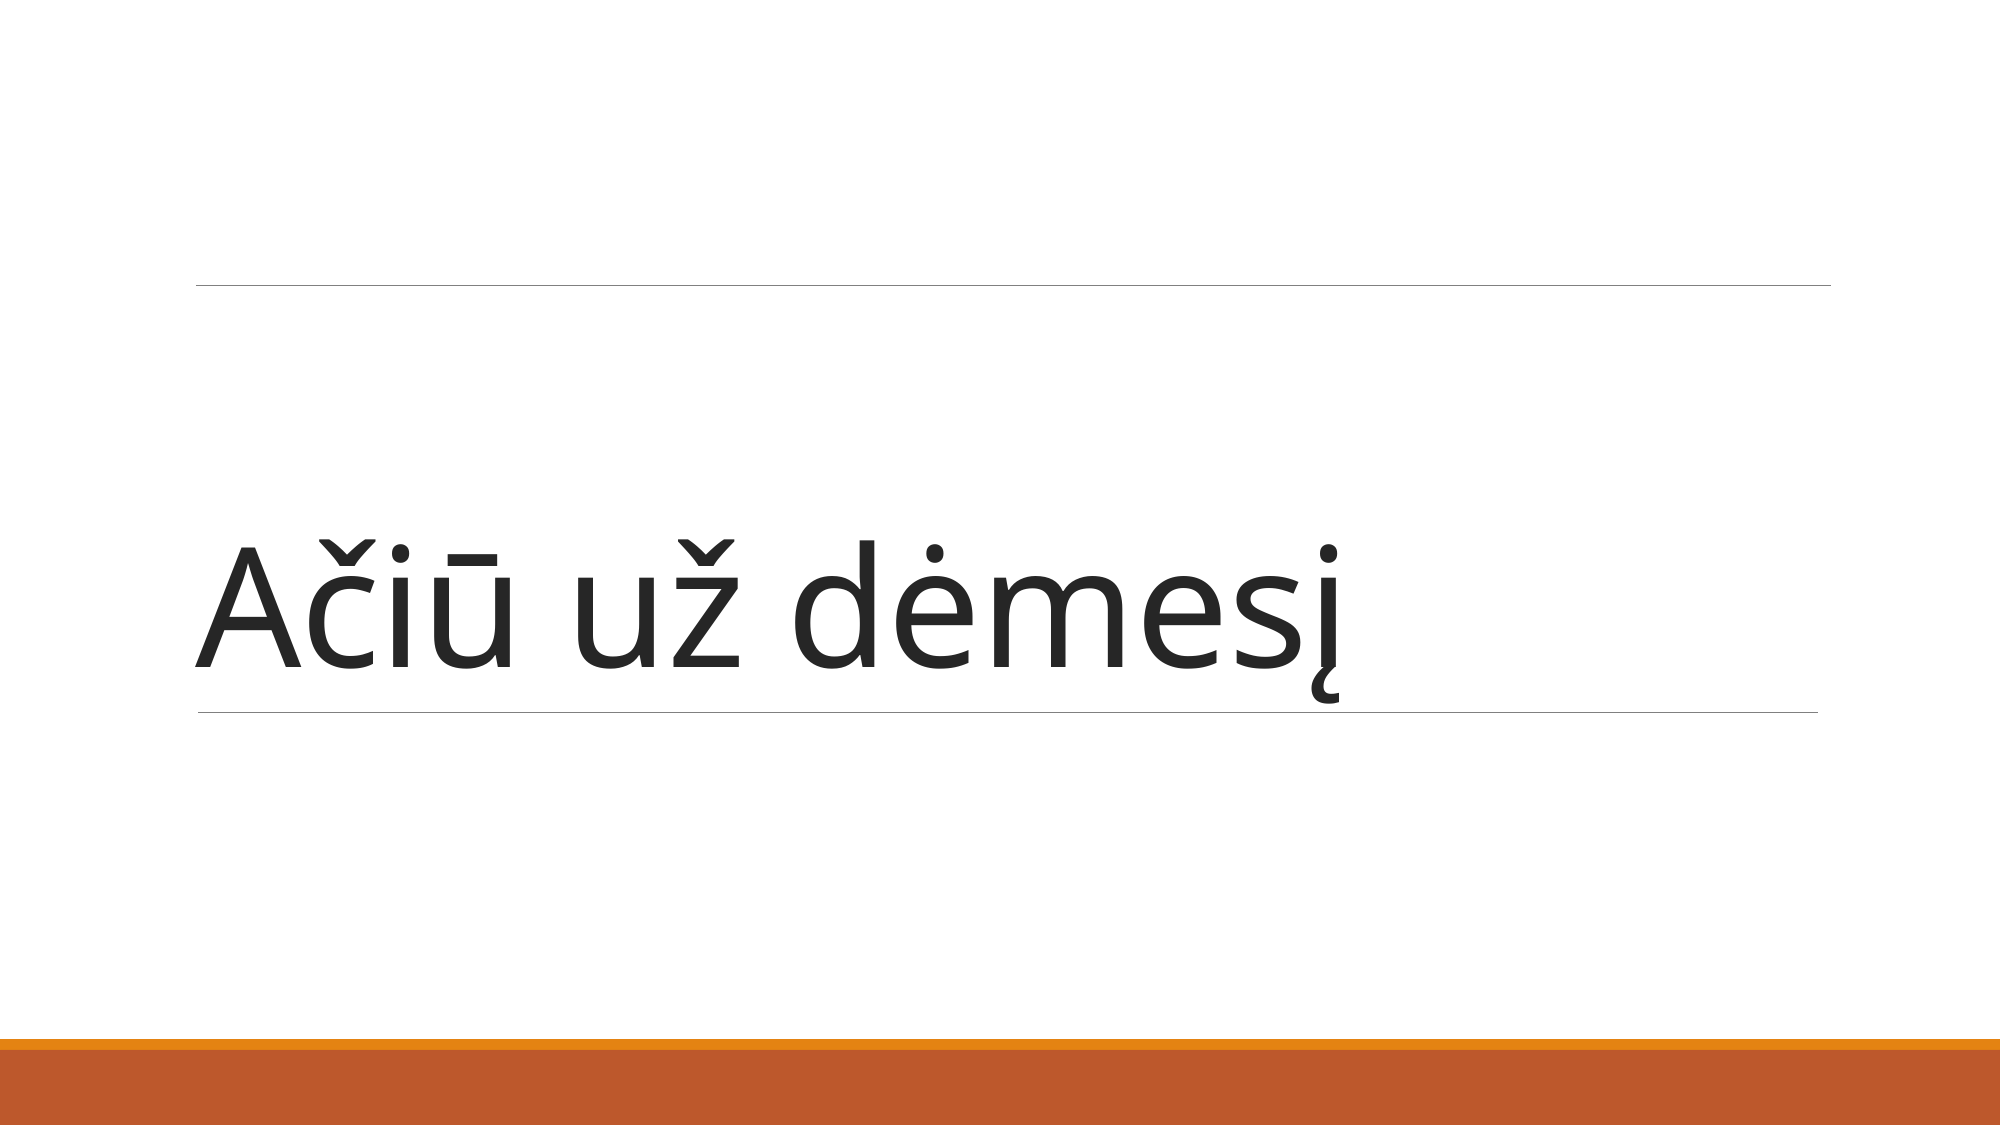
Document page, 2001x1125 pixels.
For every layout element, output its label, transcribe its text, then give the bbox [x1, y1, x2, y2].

title Ačiū už dėmesį [180, 124, 1830, 710]
